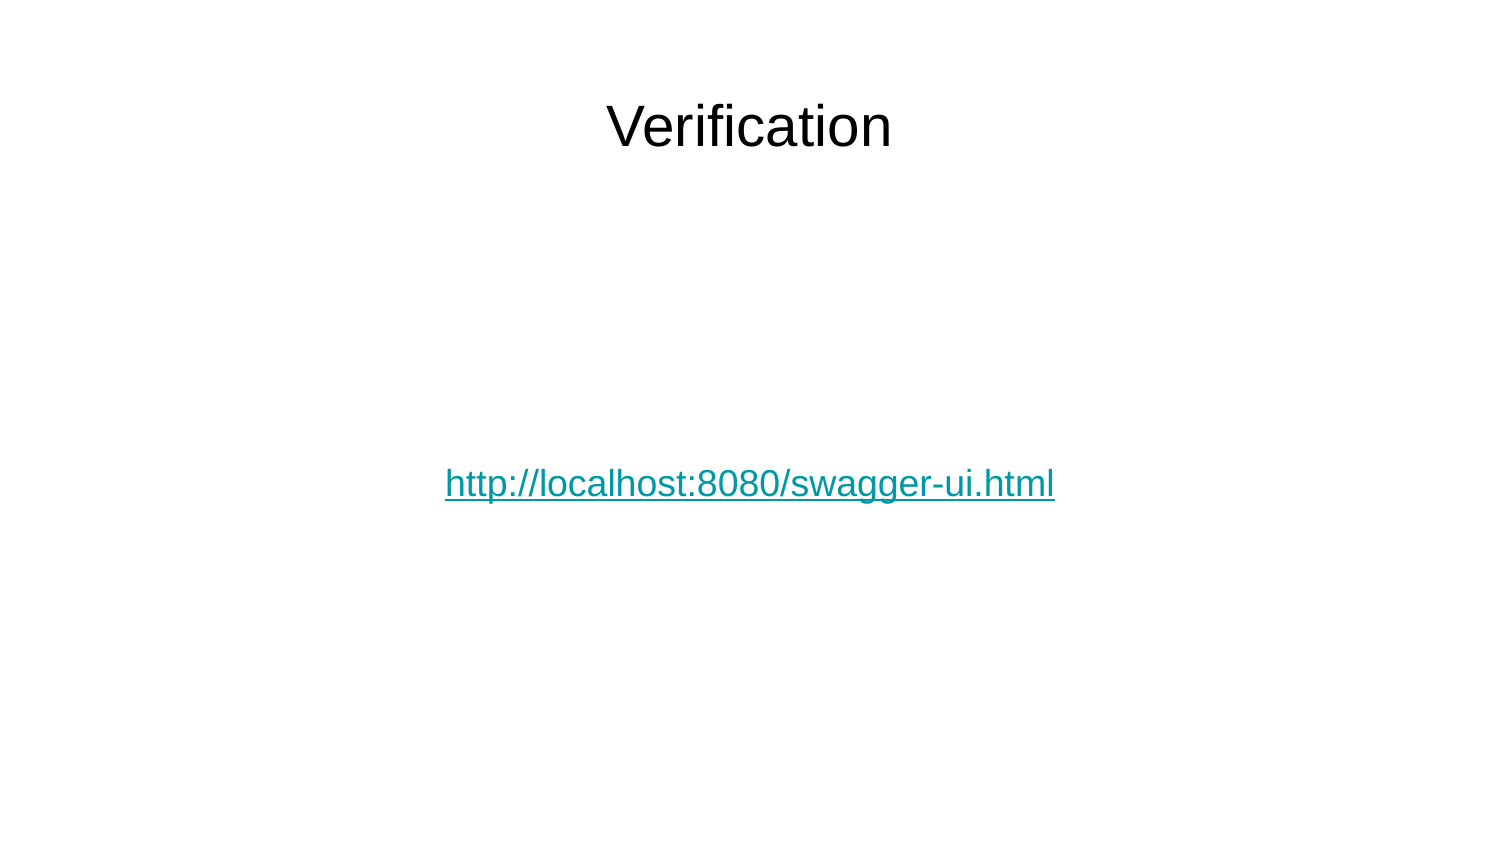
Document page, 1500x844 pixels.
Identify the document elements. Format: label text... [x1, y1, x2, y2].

title Verification [51, 72, 1449, 167]
list http://localhost:8080/swagger-ui.html [51, 189, 1449, 750]
